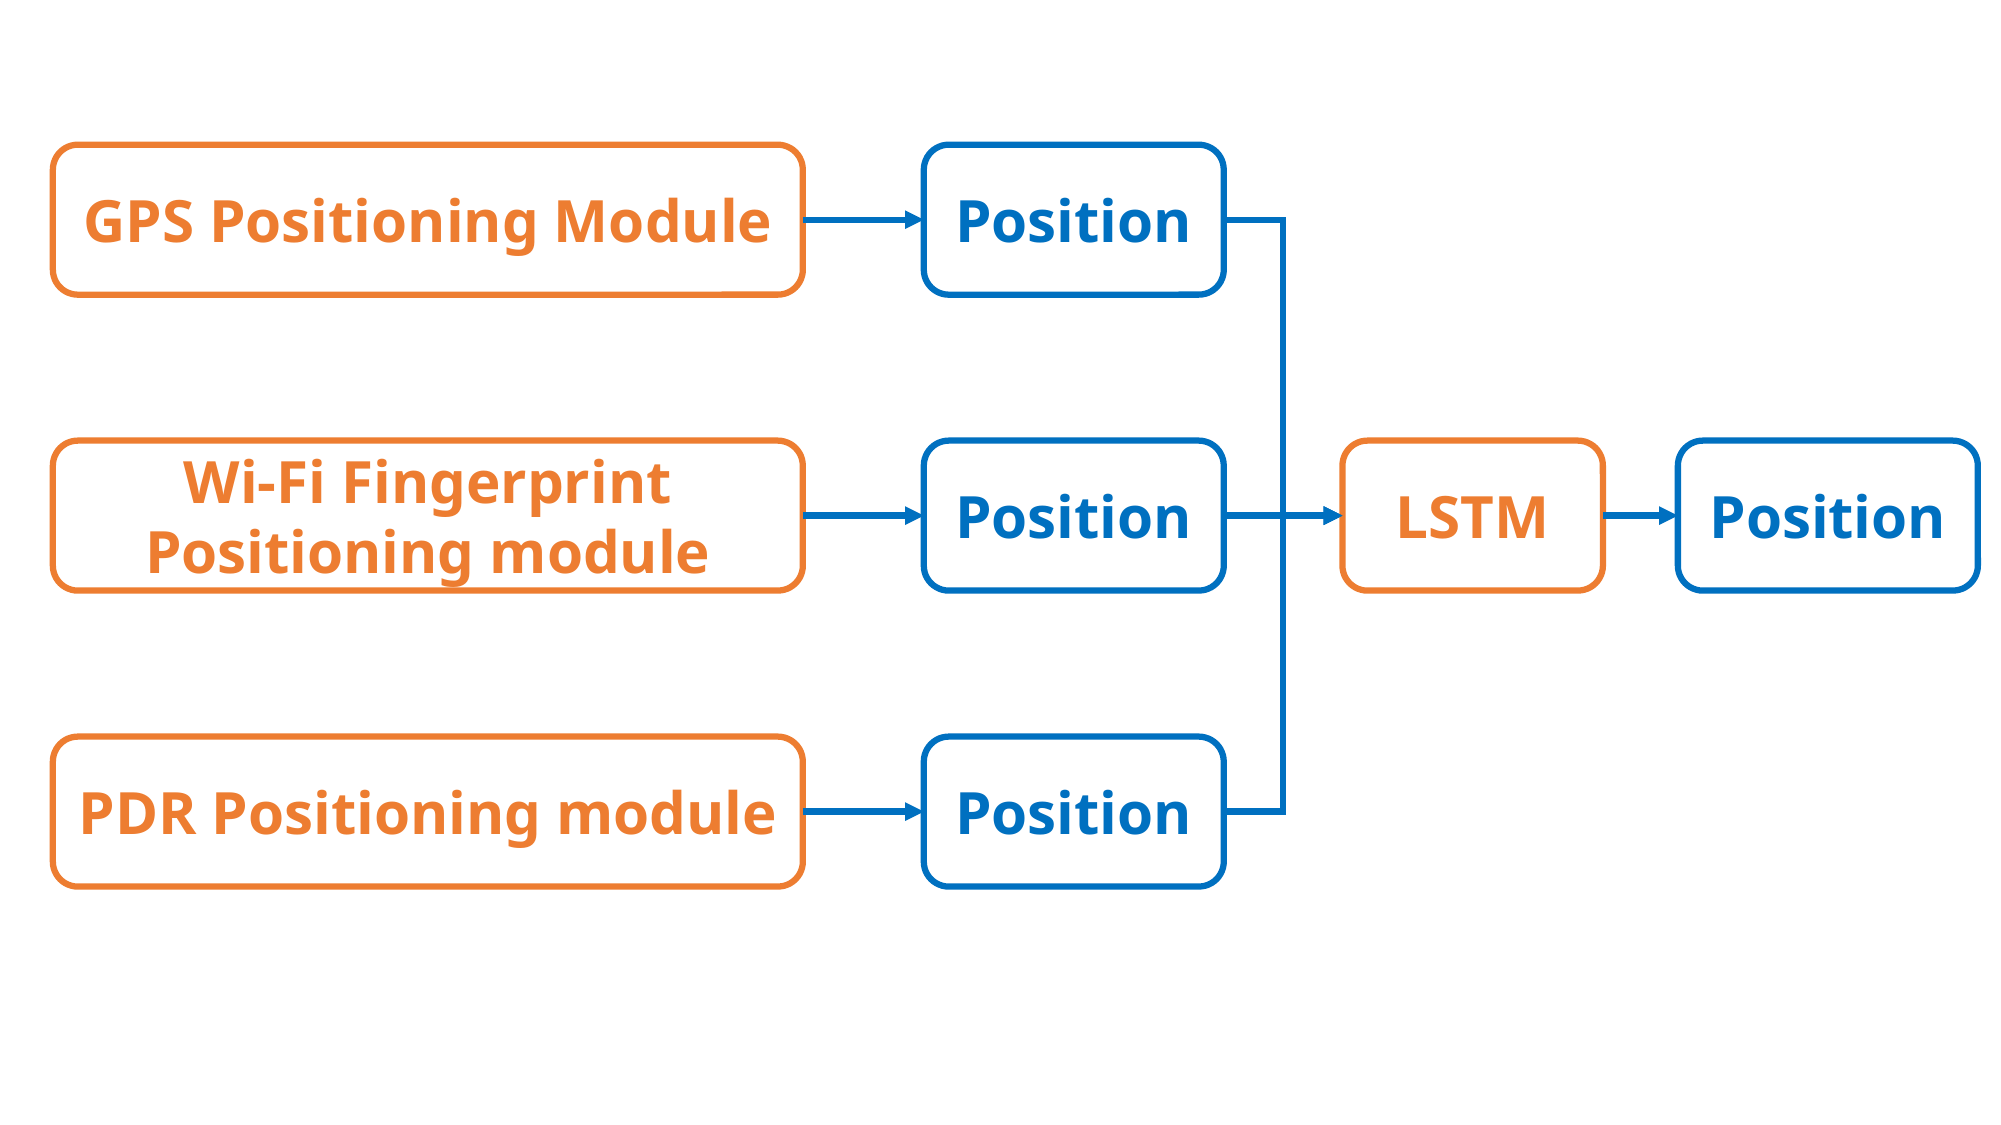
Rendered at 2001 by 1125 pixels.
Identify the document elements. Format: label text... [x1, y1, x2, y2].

text_box Wi-Fi Fingerprint Positioning module [51, 439, 804, 592]
text_box Position [922, 439, 1223, 592]
text_box GPS Positioning Module [51, 143, 804, 296]
text_box LSTM [1343, 439, 1604, 592]
text_box Position [922, 143, 1225, 296]
text_box Position [1676, 439, 1979, 592]
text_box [1223, 219, 1343, 515]
text_box Position [922, 735, 1225, 888]
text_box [1223, 515, 1343, 812]
text_box PDR Positioning module [51, 735, 804, 888]
